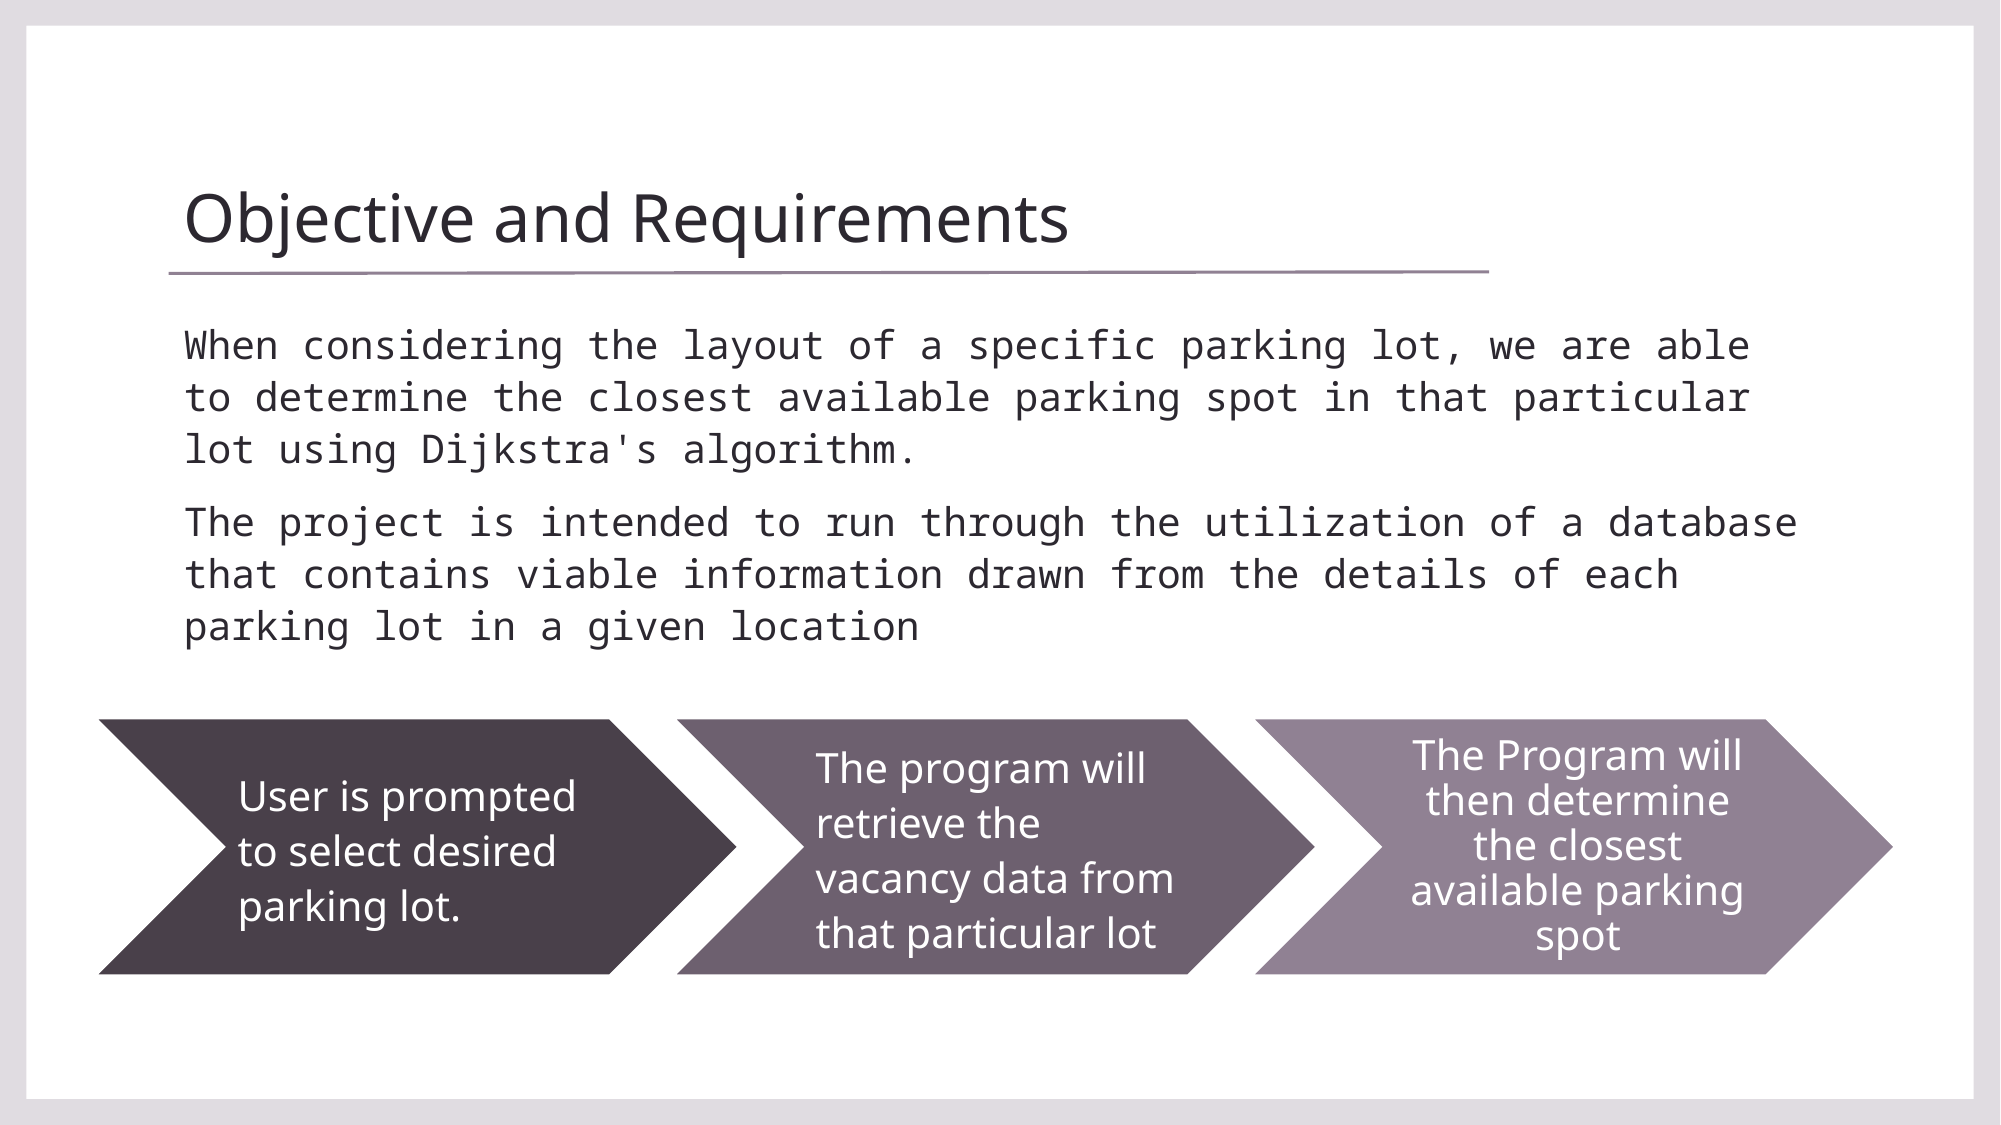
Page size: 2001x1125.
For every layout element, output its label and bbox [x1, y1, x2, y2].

text_box [95, 21, 1896, 1125]
